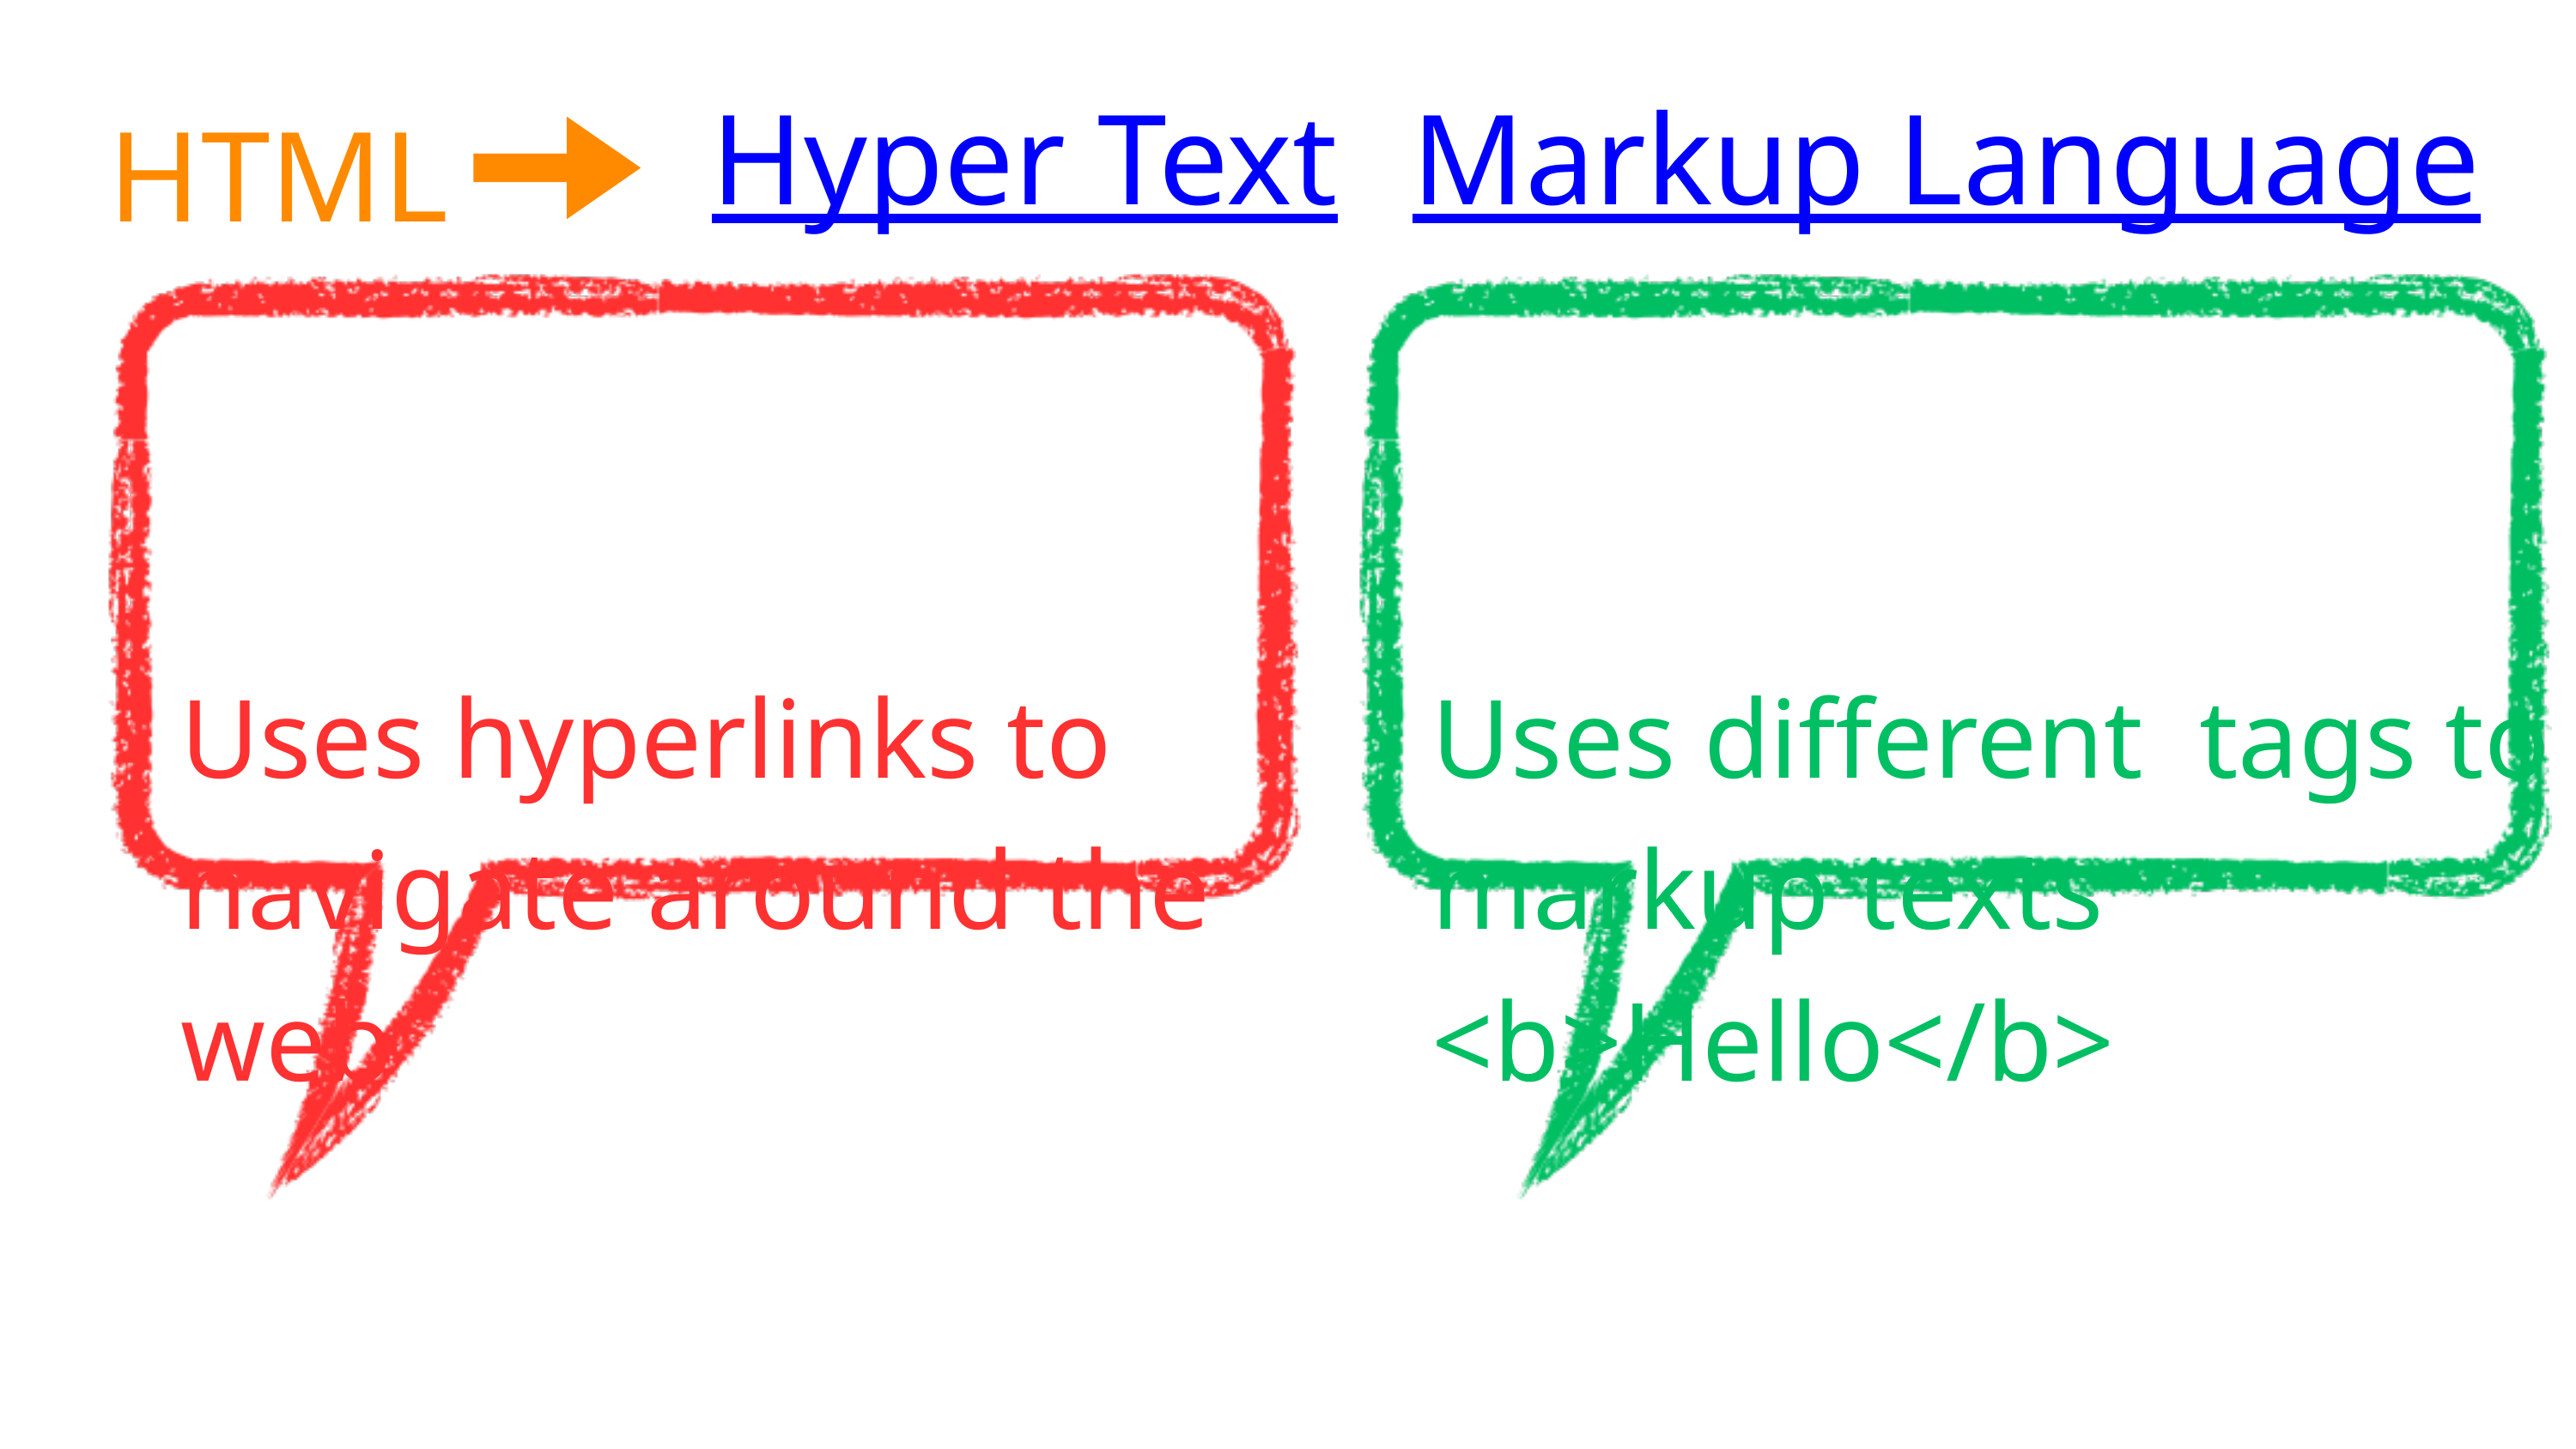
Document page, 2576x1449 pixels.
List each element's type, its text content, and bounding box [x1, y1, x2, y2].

text_box [1358, 273, 2552, 1204]
text_box Uses different tags to markup texts <b>Hello</b> [1432, 648, 2576, 1103]
text_box [107, 273, 1301, 1204]
text_box Hyper Text [690, 75, 1359, 250]
text_box Markup Language [1408, 75, 2484, 250]
text_box Uses hyperlinks to navigate around the web [180, 648, 1244, 1103]
text_box HTML [107, 72, 450, 247]
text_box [473, 116, 641, 220]
